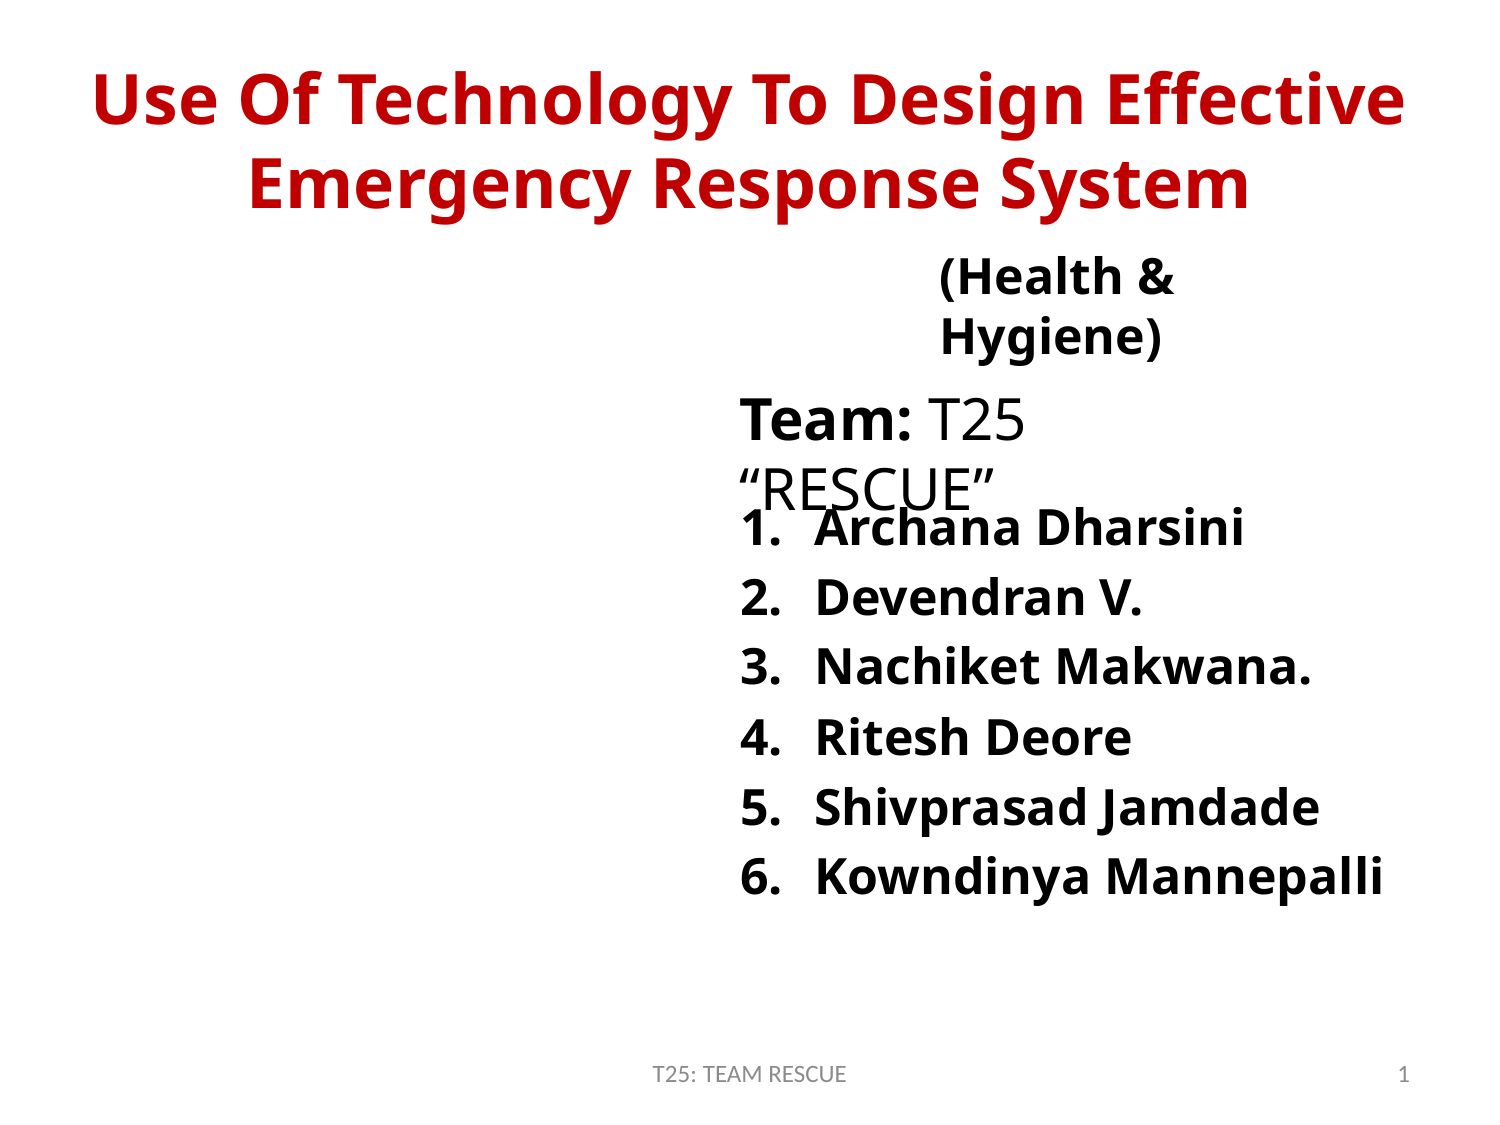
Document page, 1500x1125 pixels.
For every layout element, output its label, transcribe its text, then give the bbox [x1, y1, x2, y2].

title Use Of Technology To Design Effective Emergency Response System [75, 45, 1425, 233]
list Archana Dharsini Devendran V. Nachiket Makwana. Ritesh Deore Shivprasad Jamdade Kowndinya Mannepalli [725, 487, 1500, 993]
footer T25: TEAM RESCUE [512, 1042, 988, 1103]
slide_number 1 [1074, 1042, 1425, 1103]
text_box Team: T25 “RESCUE” [724, 374, 1250, 530]
text_box (Health & Hygiene) [924, 237, 1263, 373]
